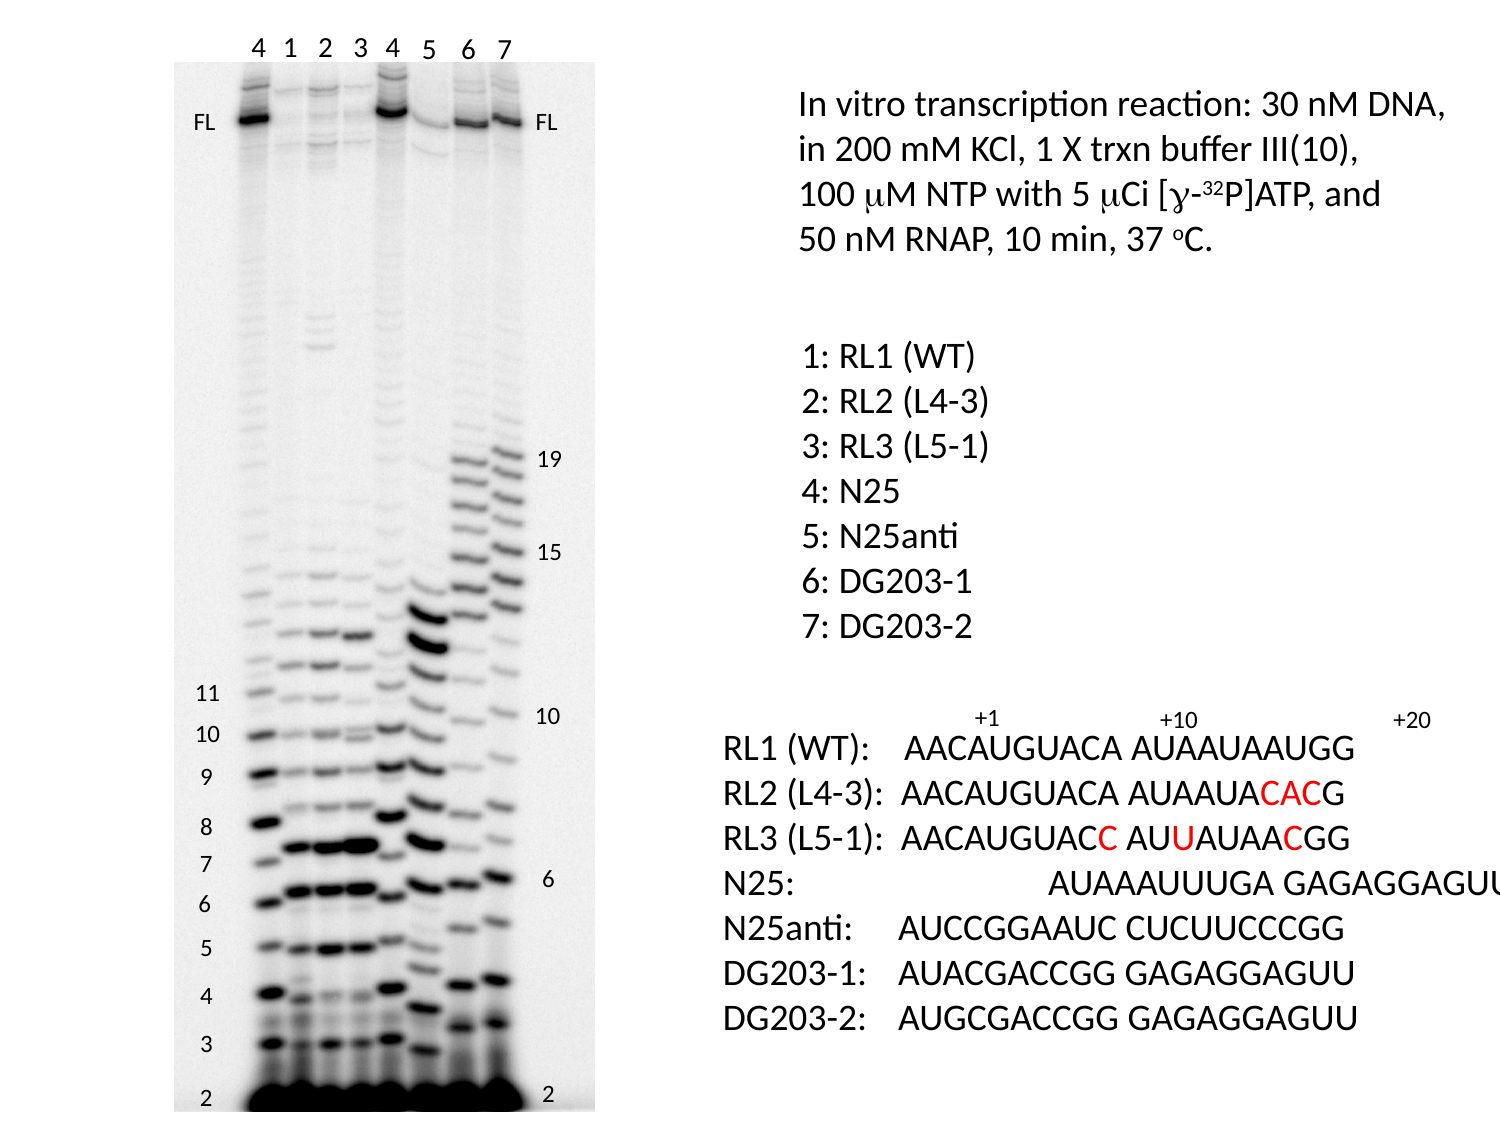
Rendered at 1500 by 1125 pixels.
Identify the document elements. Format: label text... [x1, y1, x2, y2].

text_box 1: RL1 (WT) 2: RL2 (L4-3) 3: RL3 (L5-1) 4: N25 5: N25anti 6: DG203-1 7: DG203-2 [786, 323, 1006, 654]
text_box In vitro transcription reaction: 30 nM DNA, in 200 mM KCl, 1 X trxn buffer III(10), 100 mM NTP with 5 mCi [g-32P]ATP, and 50 nM RNAP, 10 min, 37 oC. [783, 71, 1462, 267]
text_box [173, 21, 595, 1112]
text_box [779, 693, 1458, 1050]
